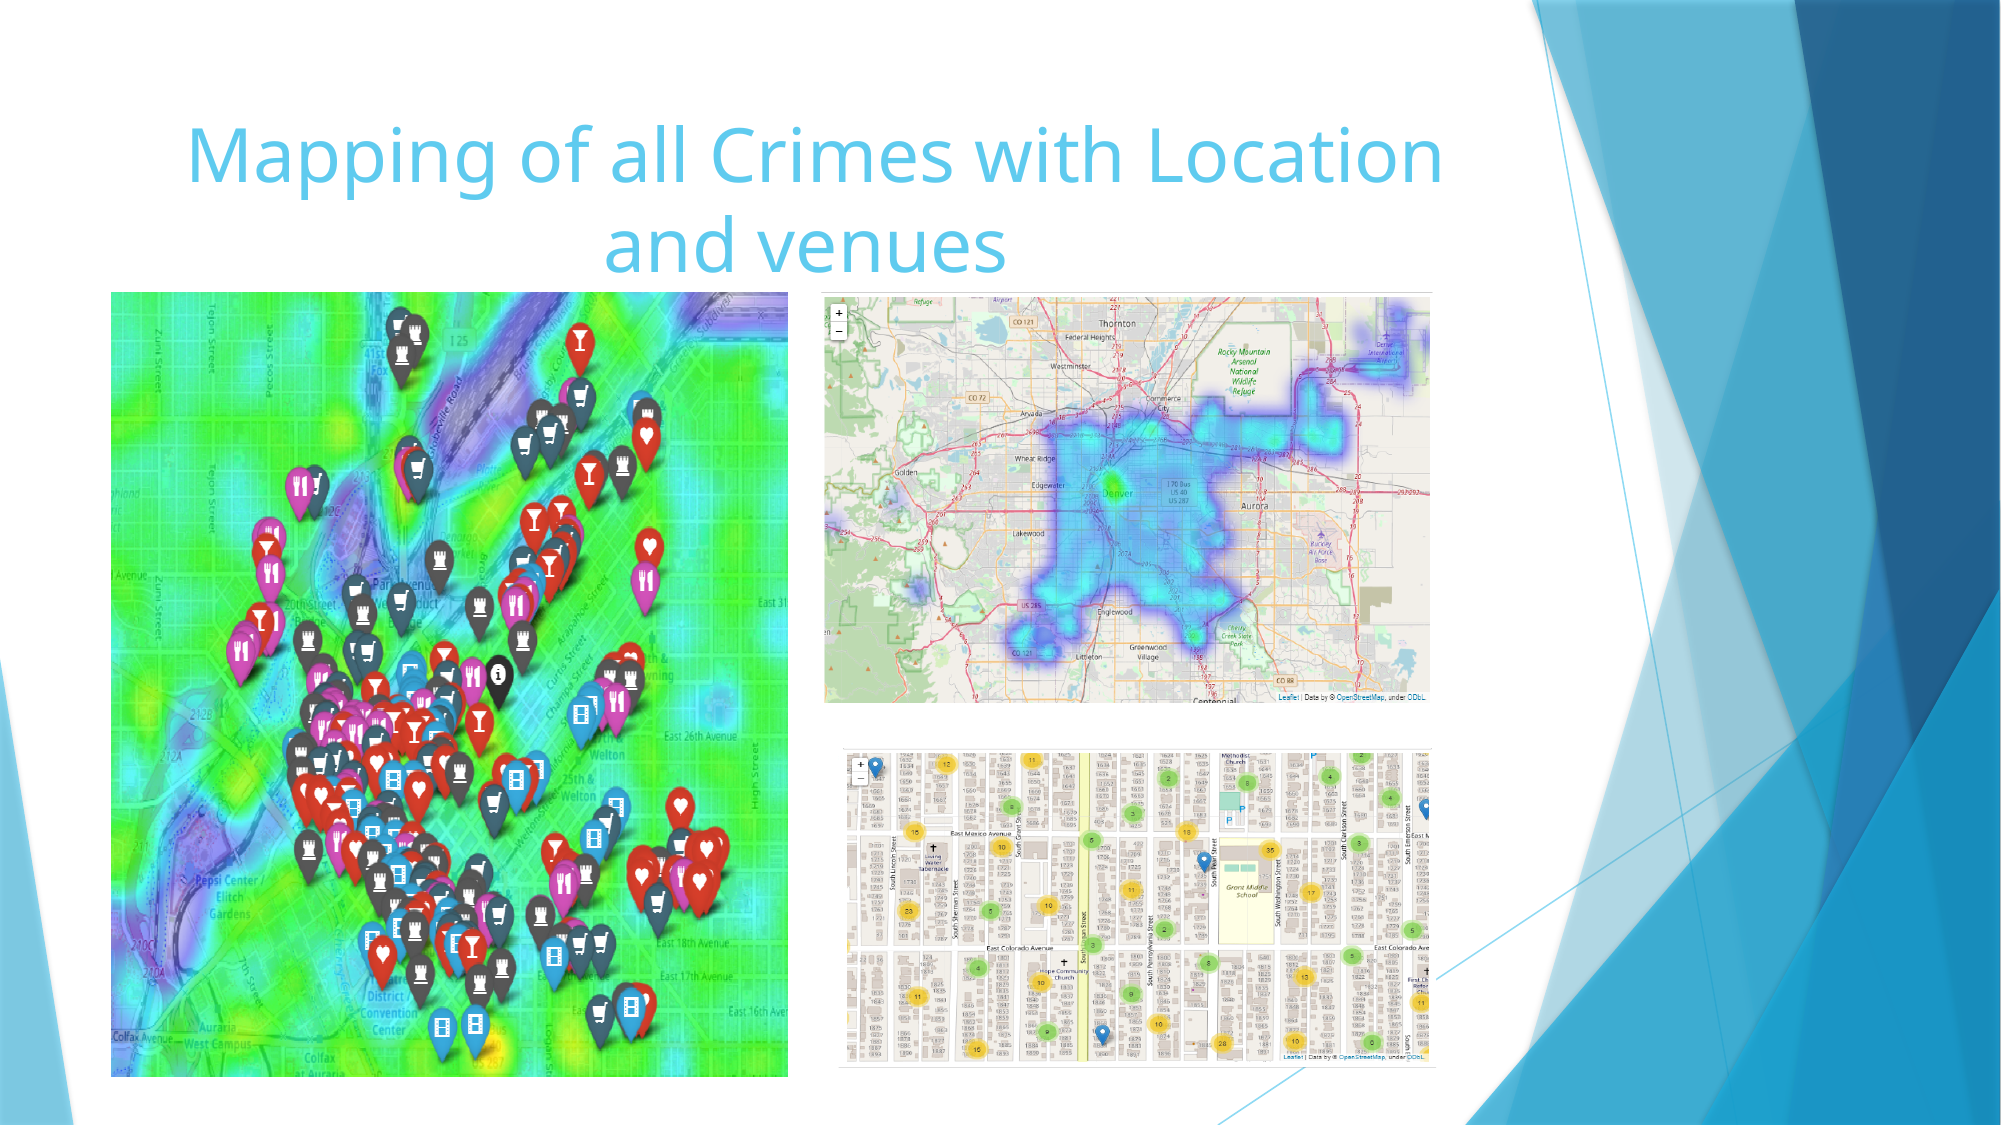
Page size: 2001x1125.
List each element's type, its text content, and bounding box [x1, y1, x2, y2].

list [837, 747, 1437, 1078]
title Mapping of all Crimes with Location and venues [111, 99, 1522, 317]
picture [815, 291, 1437, 707]
picture [110, 291, 788, 1078]
